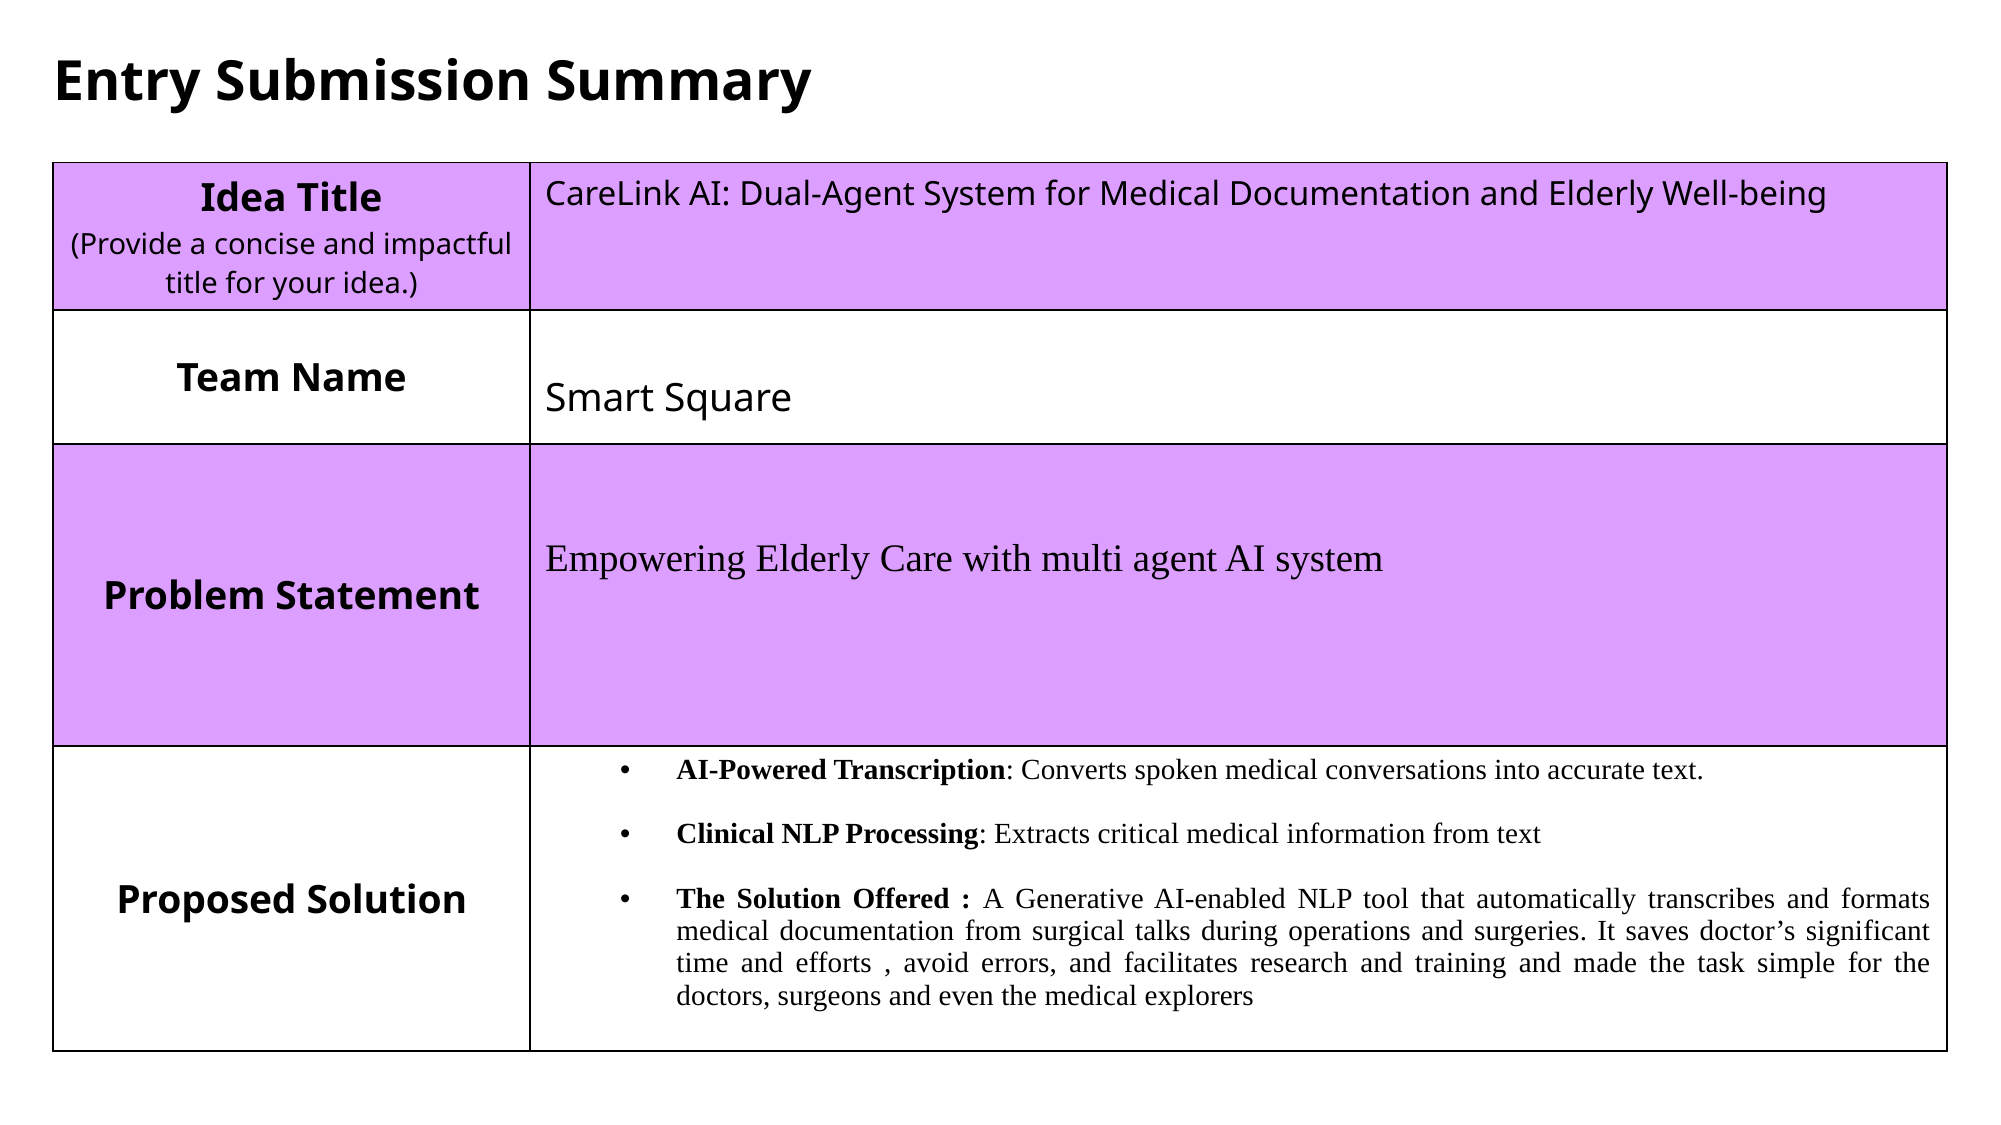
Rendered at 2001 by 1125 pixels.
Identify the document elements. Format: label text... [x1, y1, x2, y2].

table_header Idea Title (Provide a concise and impactful title for your idea.) [54, 163, 529, 309]
table_cell Team Name [54, 311, 529, 443]
table_cell Proposed Solution [54, 747, 529, 1050]
table_cell Smart Square [531, 311, 1946, 443]
table_header CareLink AI: Dual-Agent System for Medical Documentation and Elderly Well-being [531, 163, 1946, 309]
table_cell Empowering Elderly Care with multi agent AI system [531, 445, 1946, 745]
table_cell Problem Statement [54, 445, 529, 745]
text_box Entry Submission Summary [53, 57, 1896, 162]
table_cell AI-Powered Transcription: Converts spoken medical conversations into accurate text. Clinical NLP Processing: Extracts critical medical information from text The Solution Offered : A Generative AI-enabled NLP tool that automatically transcribes and formats medical documentation from surgical talks during operations and surgeries. It saves doctor’s significant time and efforts , avoid errors, and facilitates research and training and made the task simple for the doctors, surgeons and even the medical explorers [531, 747, 1946, 1050]
